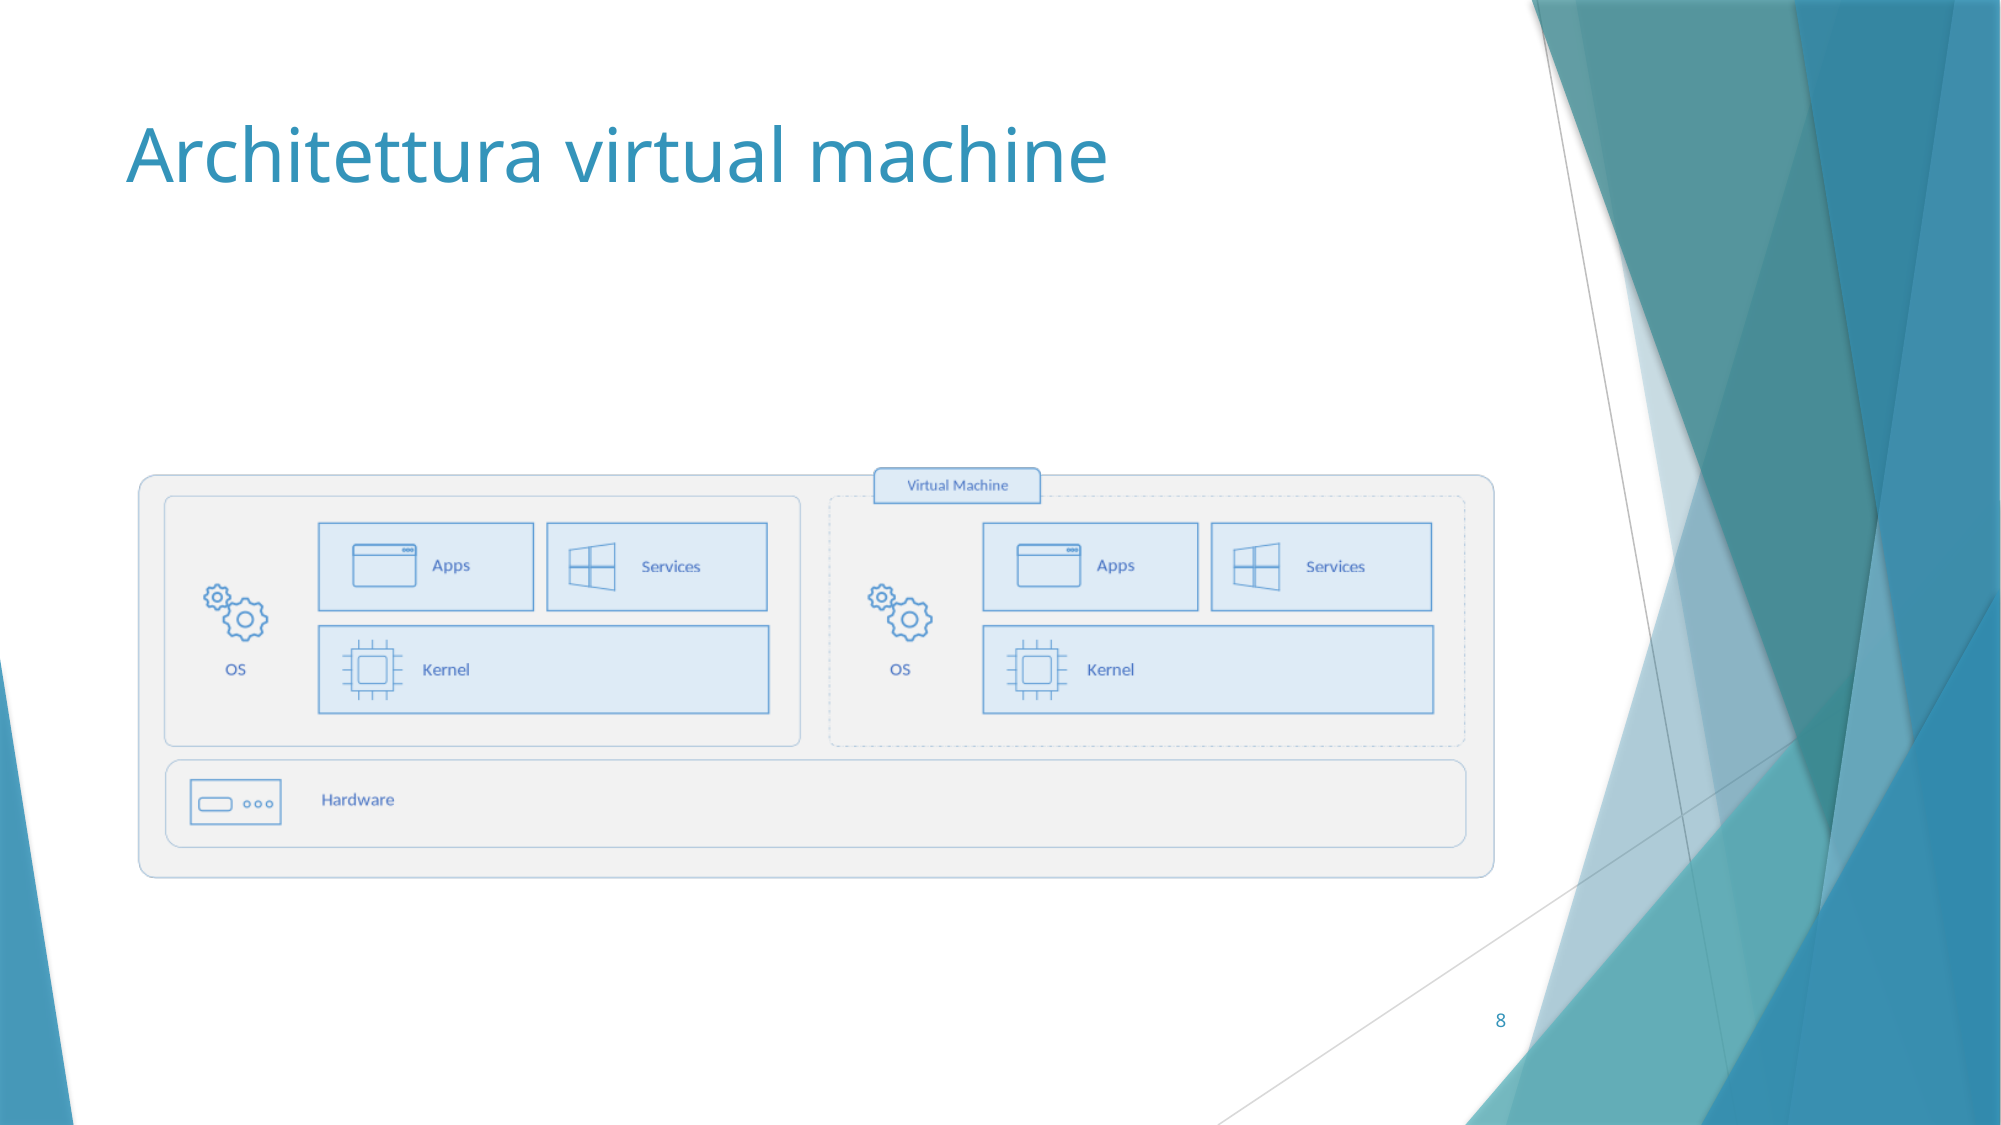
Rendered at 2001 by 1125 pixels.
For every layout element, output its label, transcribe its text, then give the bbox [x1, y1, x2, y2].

slide_number 8 [1409, 991, 1522, 1051]
title Architettura virtual machine [111, 99, 1522, 317]
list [110, 439, 1522, 907]
